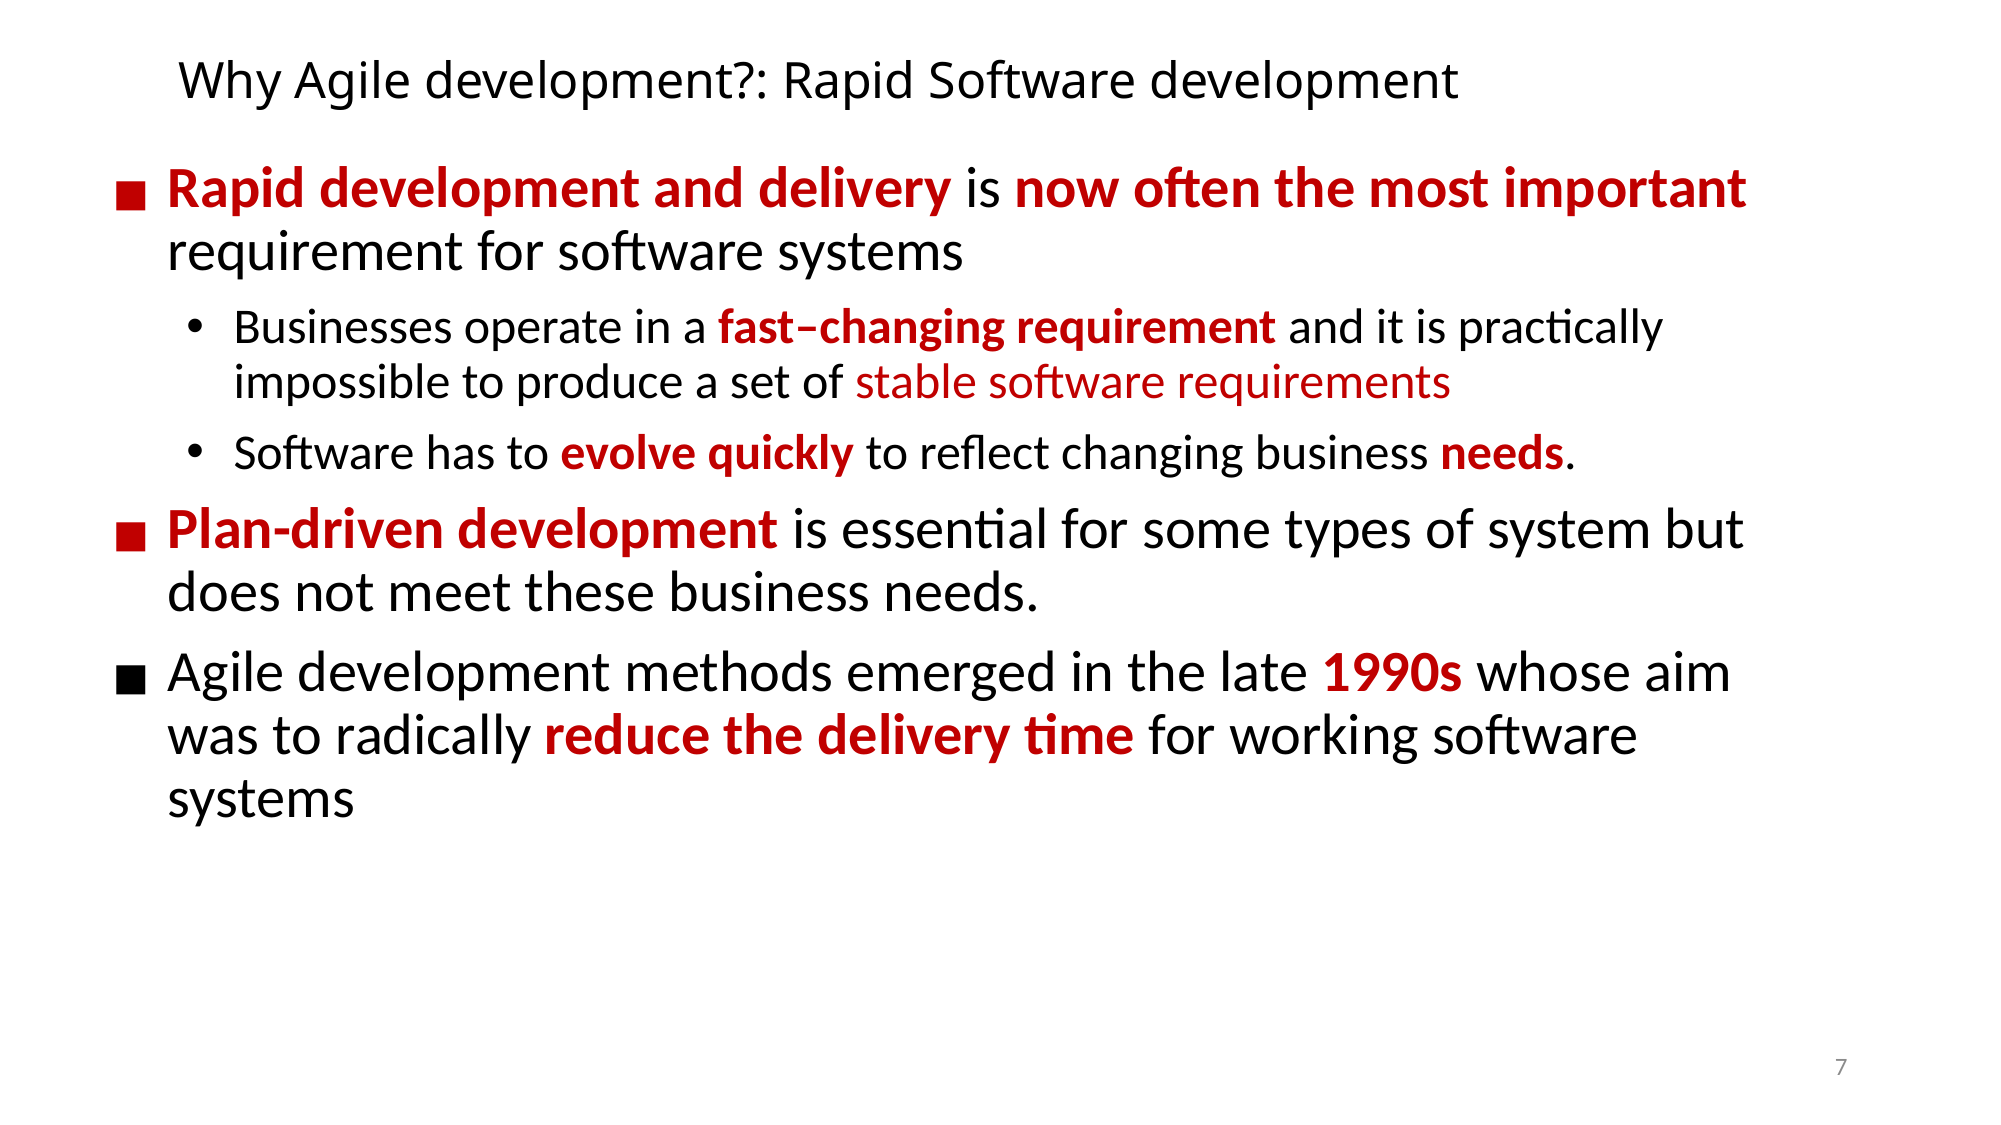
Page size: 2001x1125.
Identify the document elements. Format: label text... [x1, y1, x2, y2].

list Rapid development and delivery is now often the most important requirement for software systems Businesses operate in a fast–changing requirement and it is practically impossible to produce a set of stable software requirements Software has to evolve quickly to reflect changing business needs. Plan-driven development is essential for some types of system but does not meet these business needs. Agile development methods emerged in the late 1990s whose aim was to radically reduce the delivery time for working software systems [96, 149, 1842, 1050]
slide_number 7 [1412, 1042, 1863, 1103]
title Why Agile development?: Rapid Software development [163, 19, 1935, 117]
